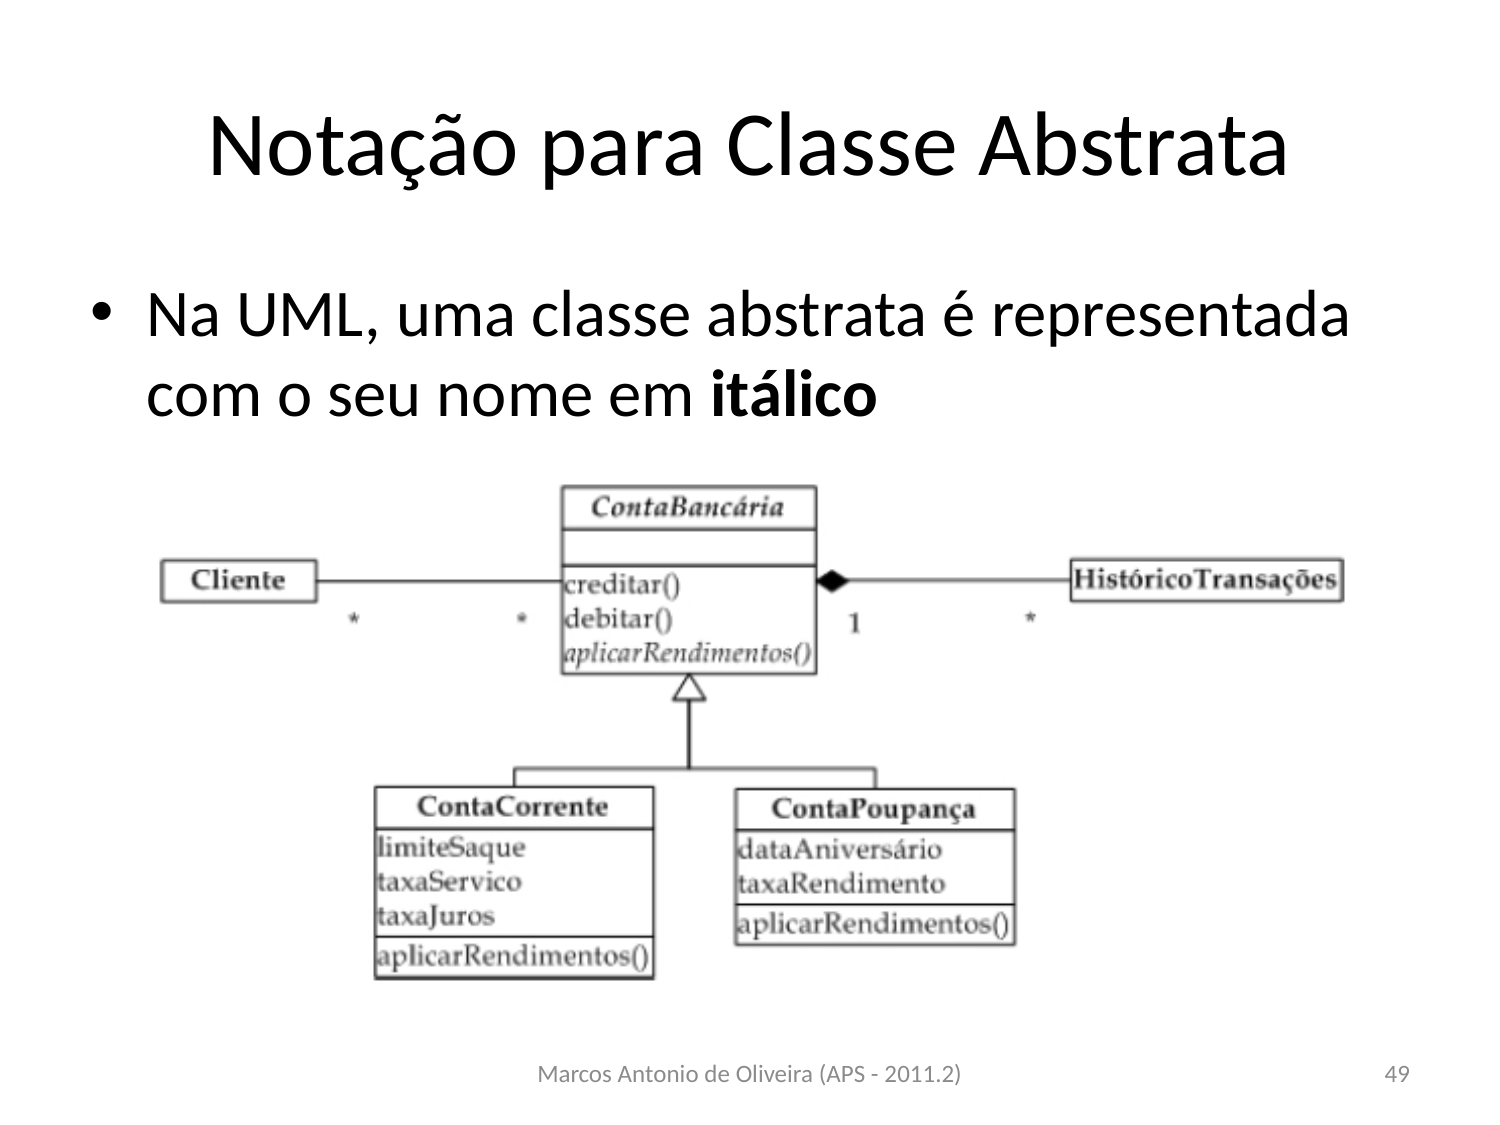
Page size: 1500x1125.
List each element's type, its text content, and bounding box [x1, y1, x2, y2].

list Na UML, uma classe abstrata é representada com o seu nome em itálico [75, 262, 1425, 1005]
footer Marcos Antonio de Oliveira (APS - 2011.2) [512, 1042, 988, 1103]
title Notação para Classe Abstrata [75, 45, 1425, 233]
slide_number 49 [1074, 1042, 1425, 1103]
picture [140, 475, 1355, 997]
